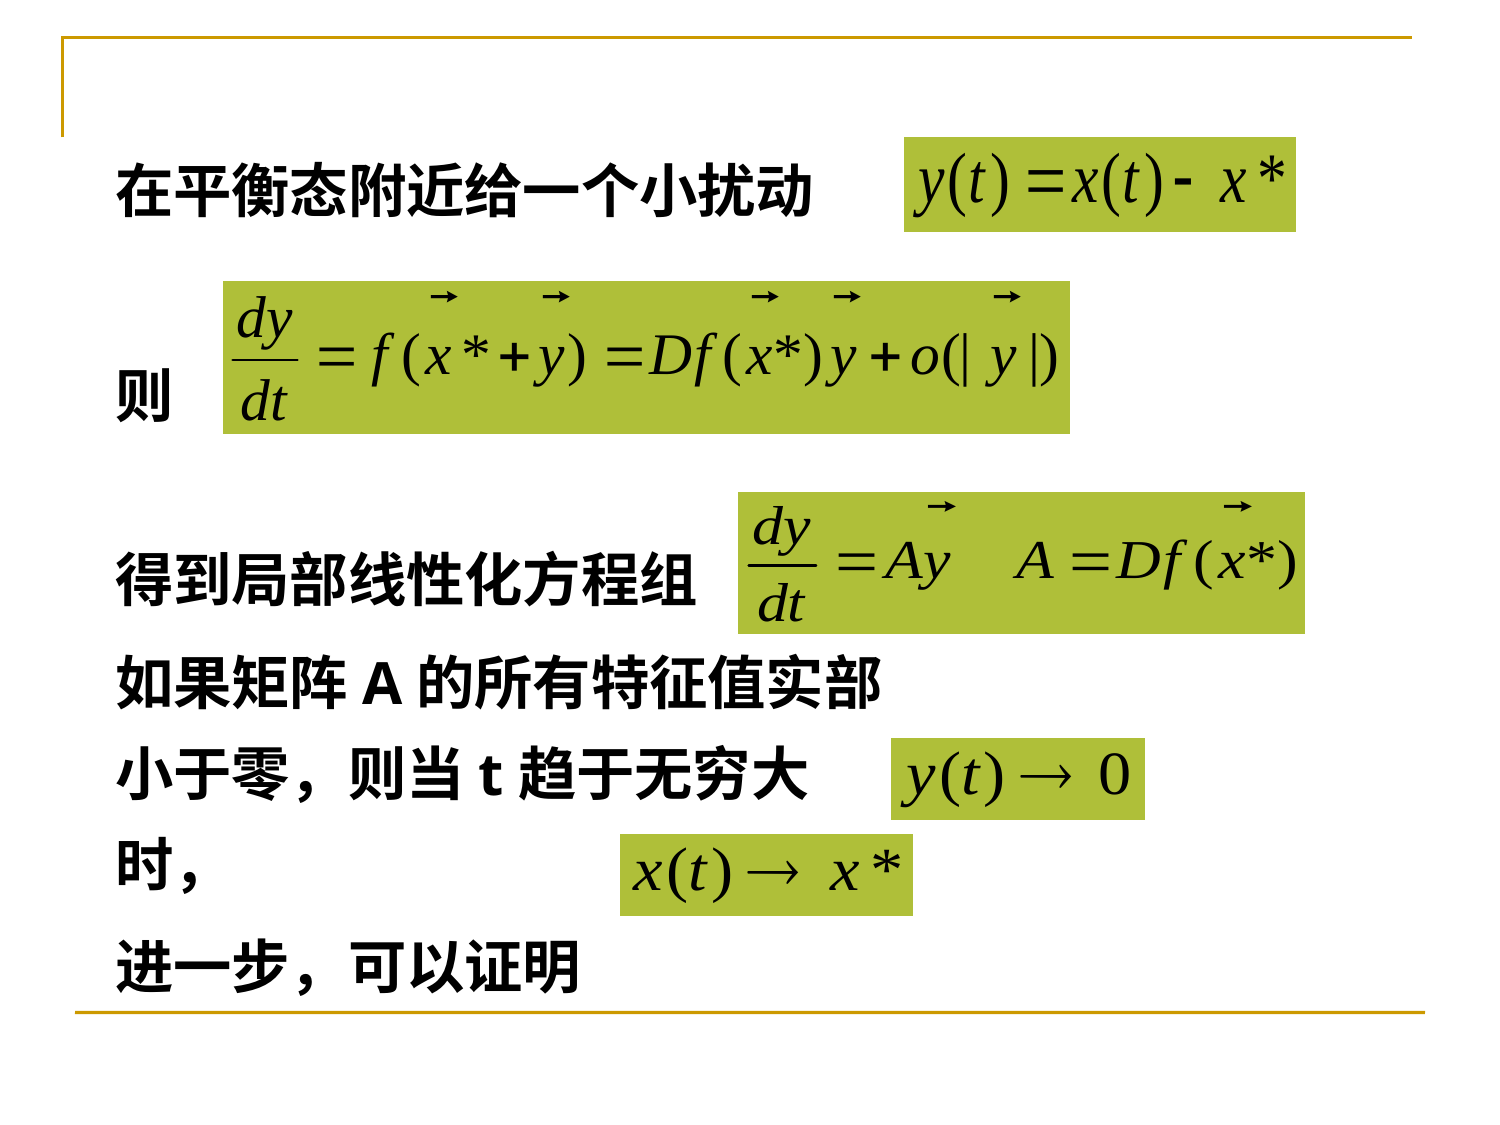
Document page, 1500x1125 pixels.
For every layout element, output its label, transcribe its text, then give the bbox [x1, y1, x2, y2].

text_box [890, 738, 1146, 821]
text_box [903, 136, 1296, 232]
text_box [737, 491, 1306, 635]
list 在平衡态附近给一个小扰动 则 得到局部线性化方程组 如果矩阵A的所有特征值实部小于零，则当t趋于无穷大时， 进一步，可以证明 [100, 125, 928, 1012]
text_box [619, 833, 914, 917]
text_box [222, 280, 1071, 434]
